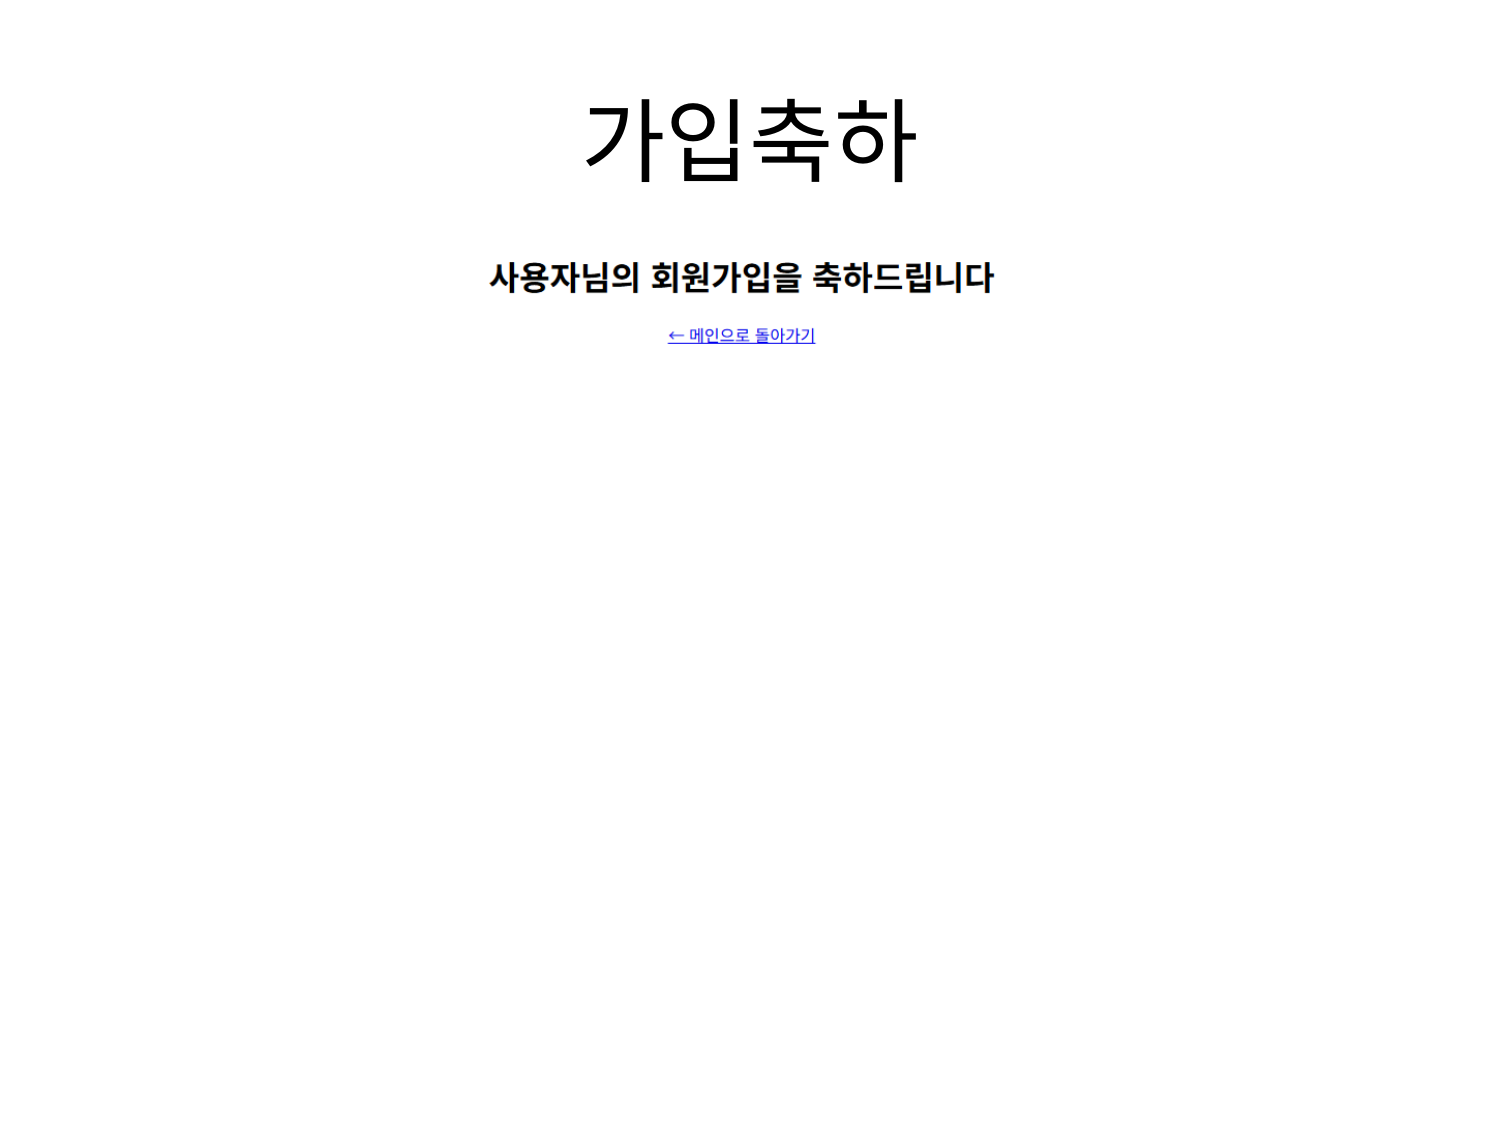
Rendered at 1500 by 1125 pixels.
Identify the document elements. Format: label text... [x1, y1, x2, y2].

picture [0, 232, 1500, 1125]
title 가입축하 [75, 45, 1425, 230]
